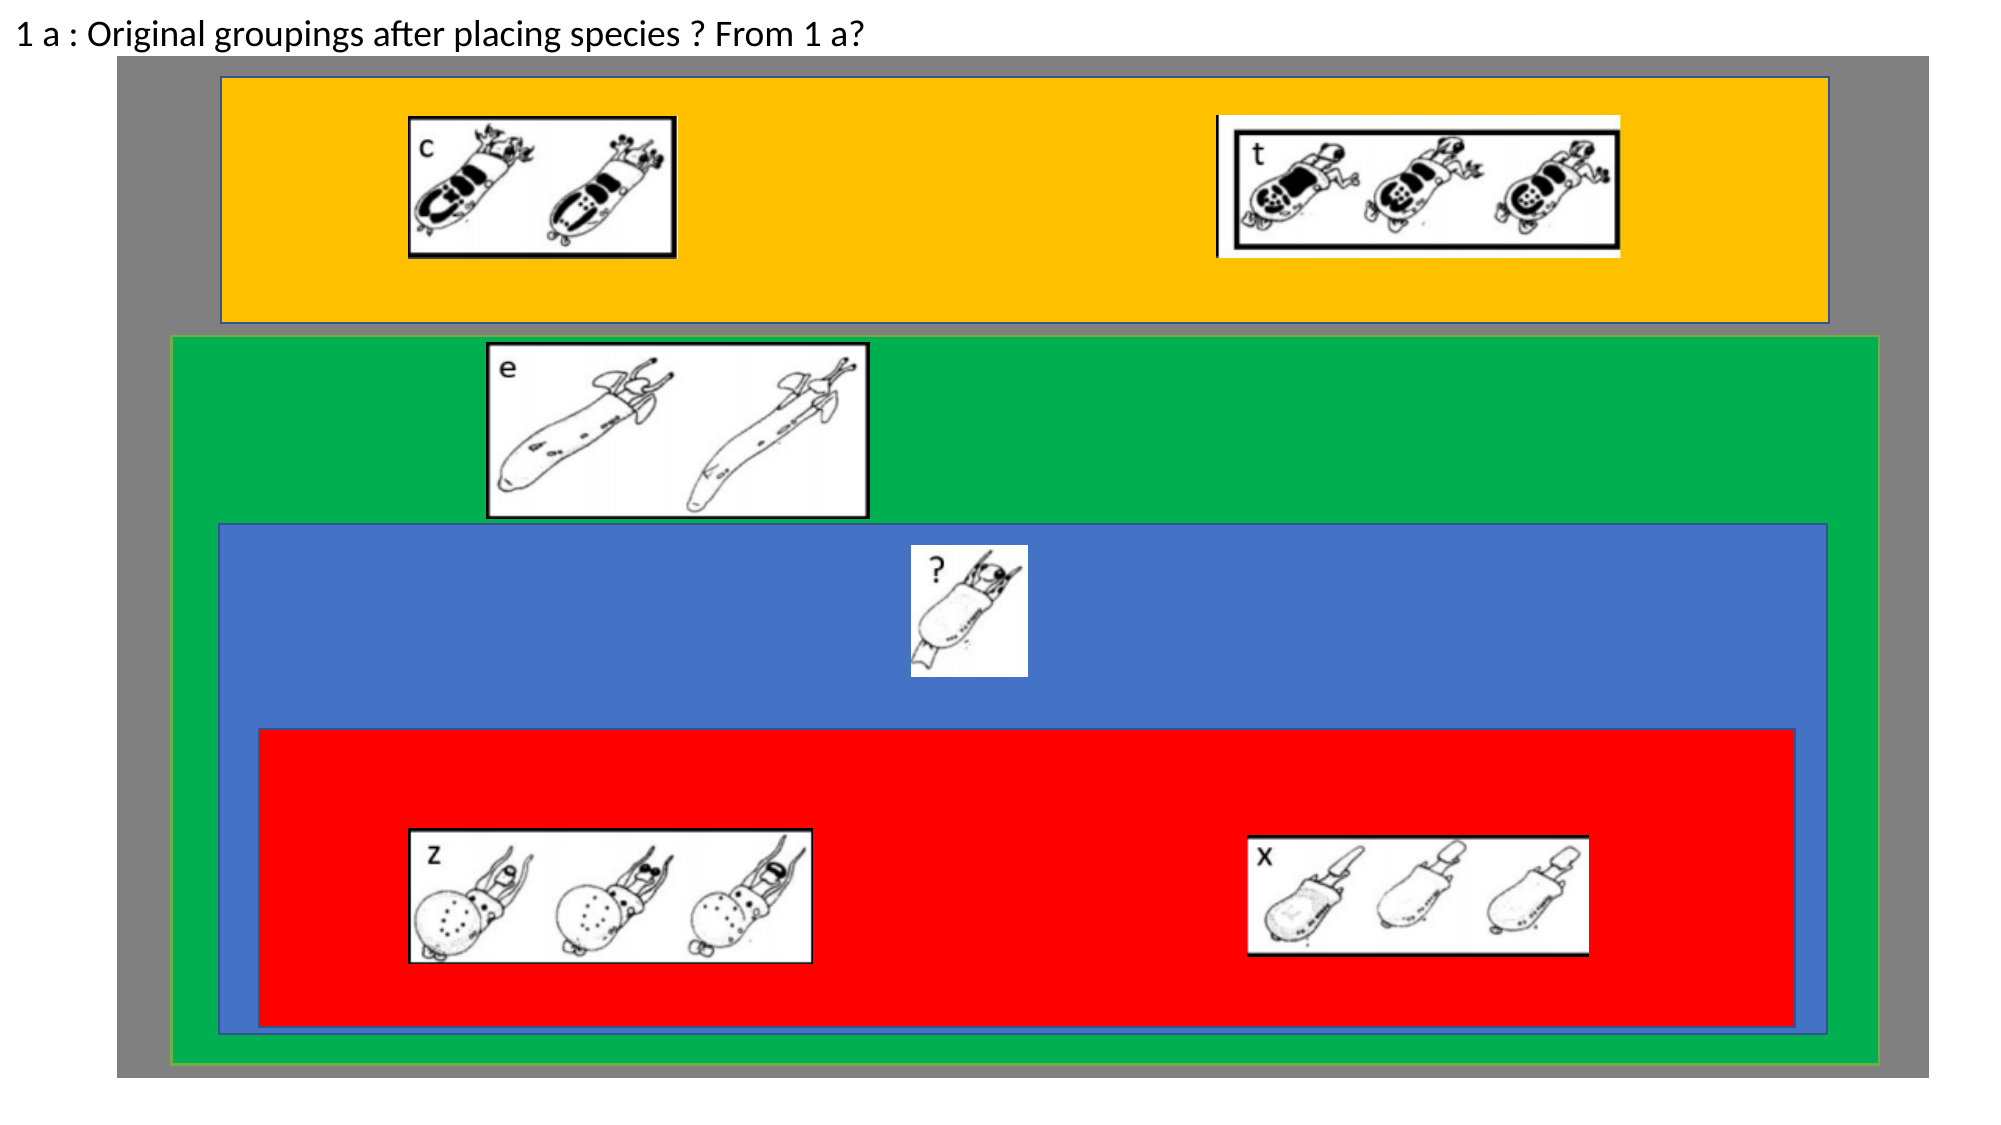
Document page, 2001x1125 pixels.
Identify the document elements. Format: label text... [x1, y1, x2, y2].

text_box [218, 523, 1828, 1035]
picture [408, 116, 678, 259]
text_box 1 a : Original groupings after placing species ? From 1 a? [0, 1, 1182, 62]
picture [1247, 835, 1589, 957]
picture [1216, 115, 1621, 258]
picture [408, 828, 813, 964]
text_box [170, 335, 1880, 1066]
text_box [117, 56, 1929, 1078]
picture [911, 545, 1028, 678]
picture [486, 342, 870, 519]
text_box [220, 76, 1830, 324]
text_box [258, 728, 1796, 1028]
